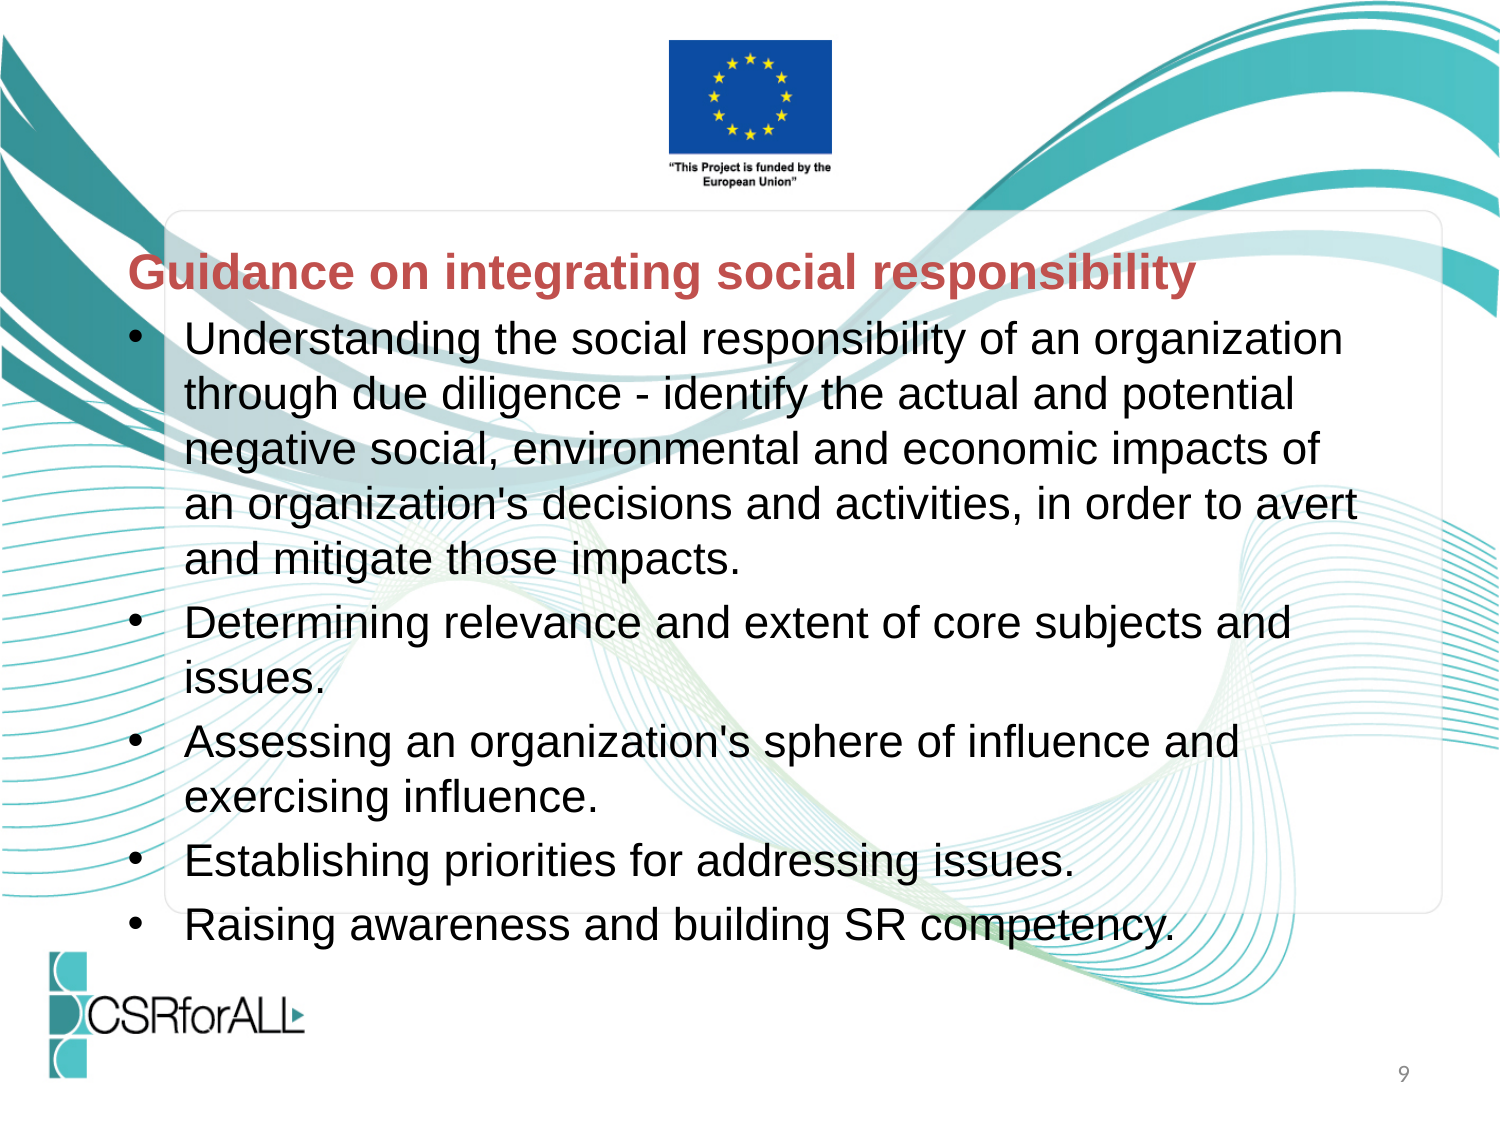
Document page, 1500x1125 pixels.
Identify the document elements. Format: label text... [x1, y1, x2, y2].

list Guidance on integrating social responsibility Understanding the social responsibility of an organization through due diligence - identify the actual and potential negative social, environmental and economic impacts of an organization's decisions and activities, in order to avert and mitigate those impacts. Determining relevance and extent of core subjects and issues. Assessing an organization's sphere of influence and exercising influence. Establishing priorities for addressing issues. Raising awareness and building SR competency. [112, 231, 1388, 1000]
slide_number 9 [1074, 1042, 1425, 1103]
picture [0, 0, 1500, 1125]
